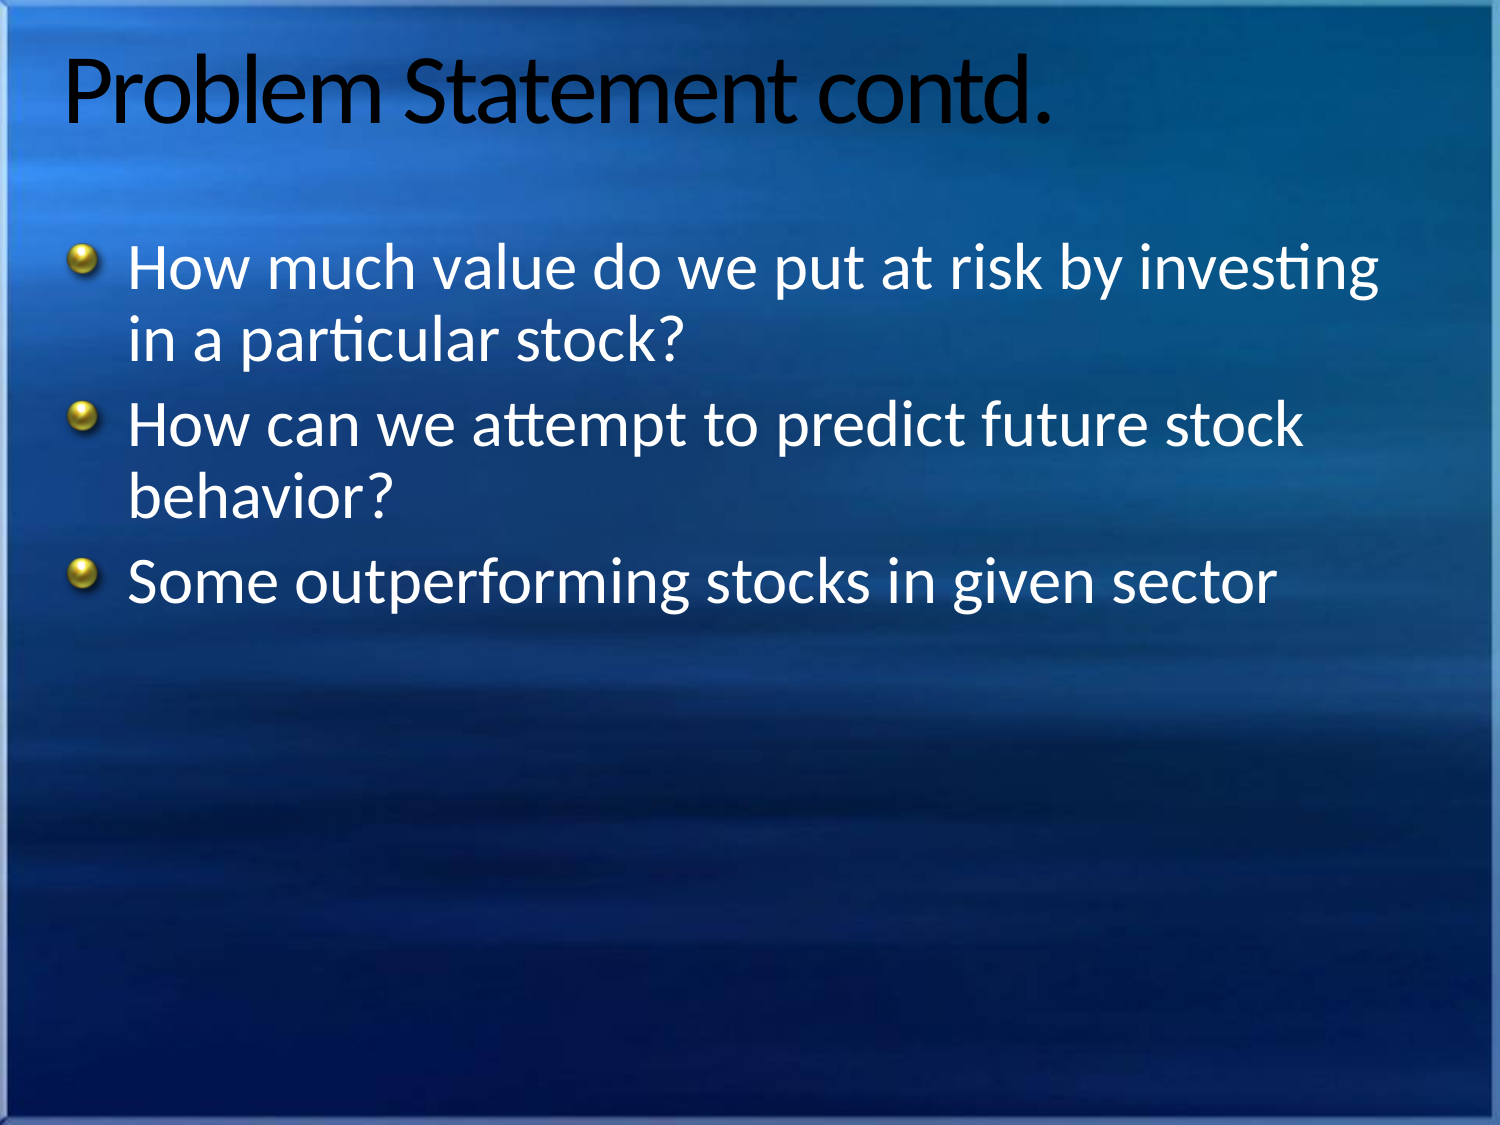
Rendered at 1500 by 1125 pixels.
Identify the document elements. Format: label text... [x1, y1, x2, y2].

title Problem Statement contd. [62, 37, 1438, 147]
list How much value do we put at risk by investing in a particular stock? How can we attempt to predict future stock behavior? Some outperforming stocks in given sector [62, 231, 1438, 806]
picture [0, 0, 1500, 1125]
